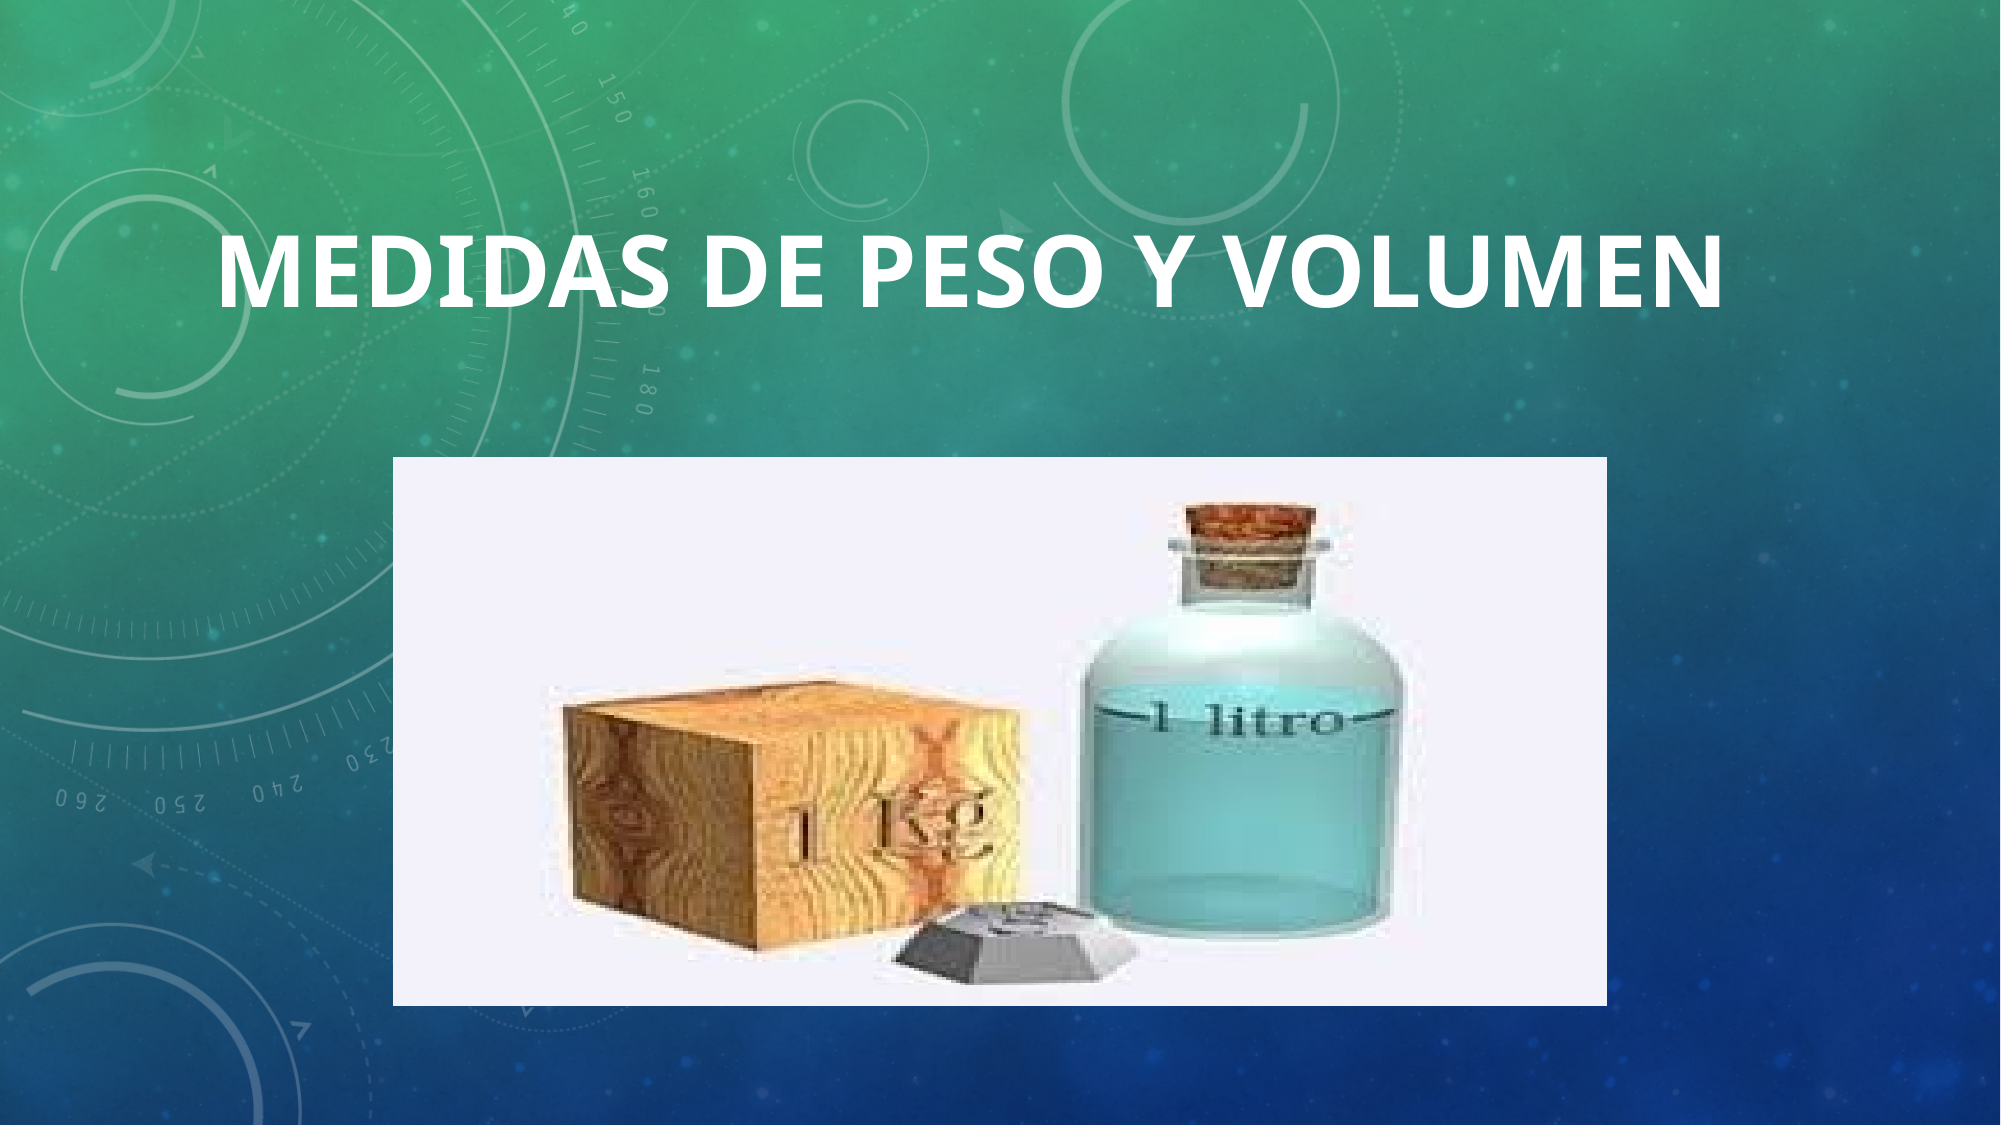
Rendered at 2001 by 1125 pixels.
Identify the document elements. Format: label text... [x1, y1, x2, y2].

title MEDIDAS DE PESO Y VOLUMEN [160, 152, 1744, 335]
picture [0, 0, 2001, 1125]
